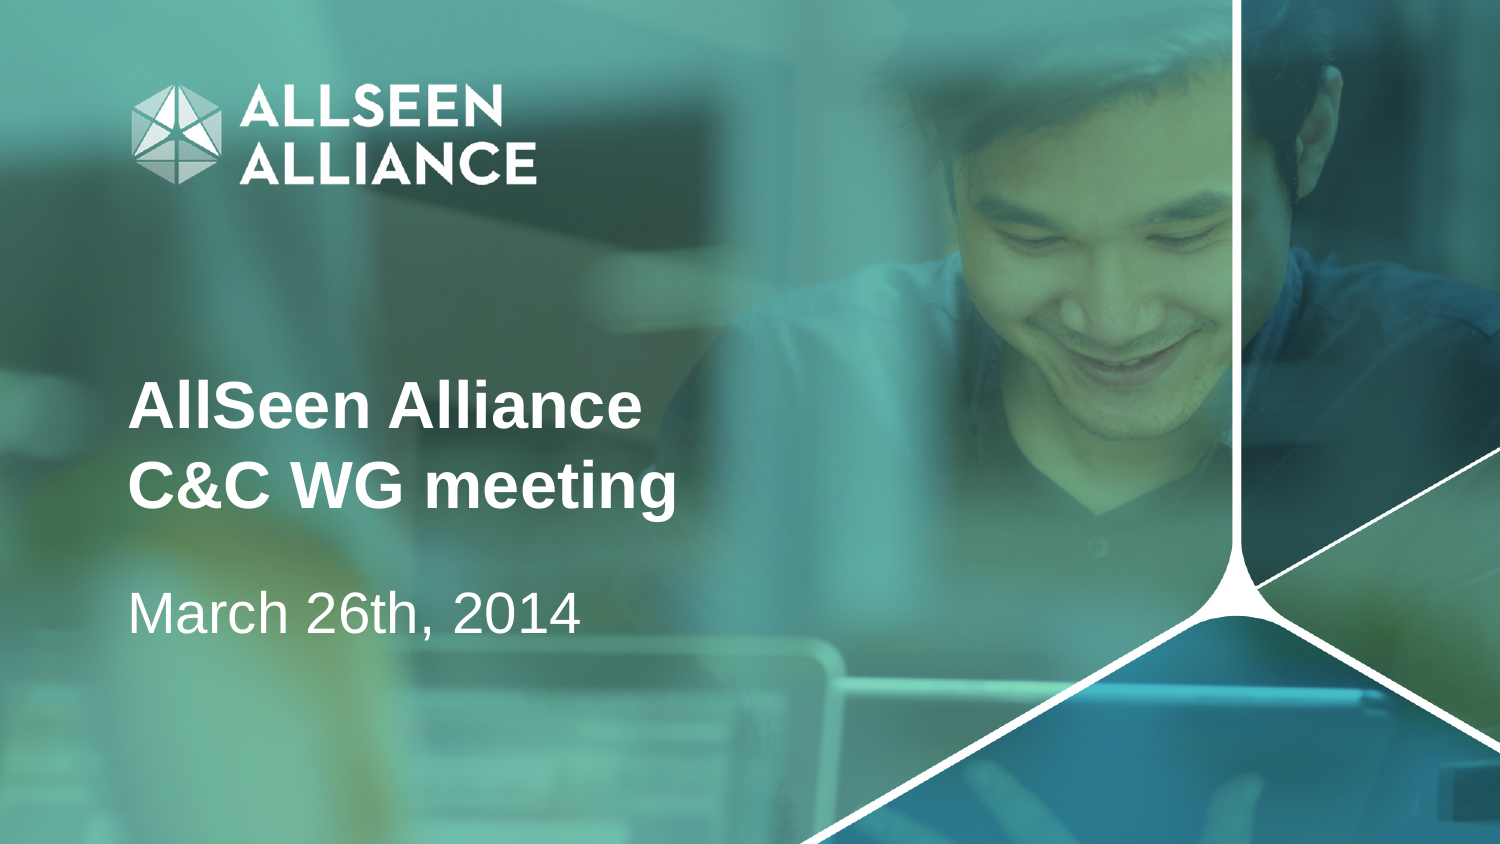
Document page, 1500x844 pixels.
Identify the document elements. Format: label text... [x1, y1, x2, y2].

subtitle March 26th, 2014 [112, 567, 1388, 784]
title AllSeen Alliance C&C WG meeting [112, 351, 1388, 533]
picture [0, 0, 1500, 844]
